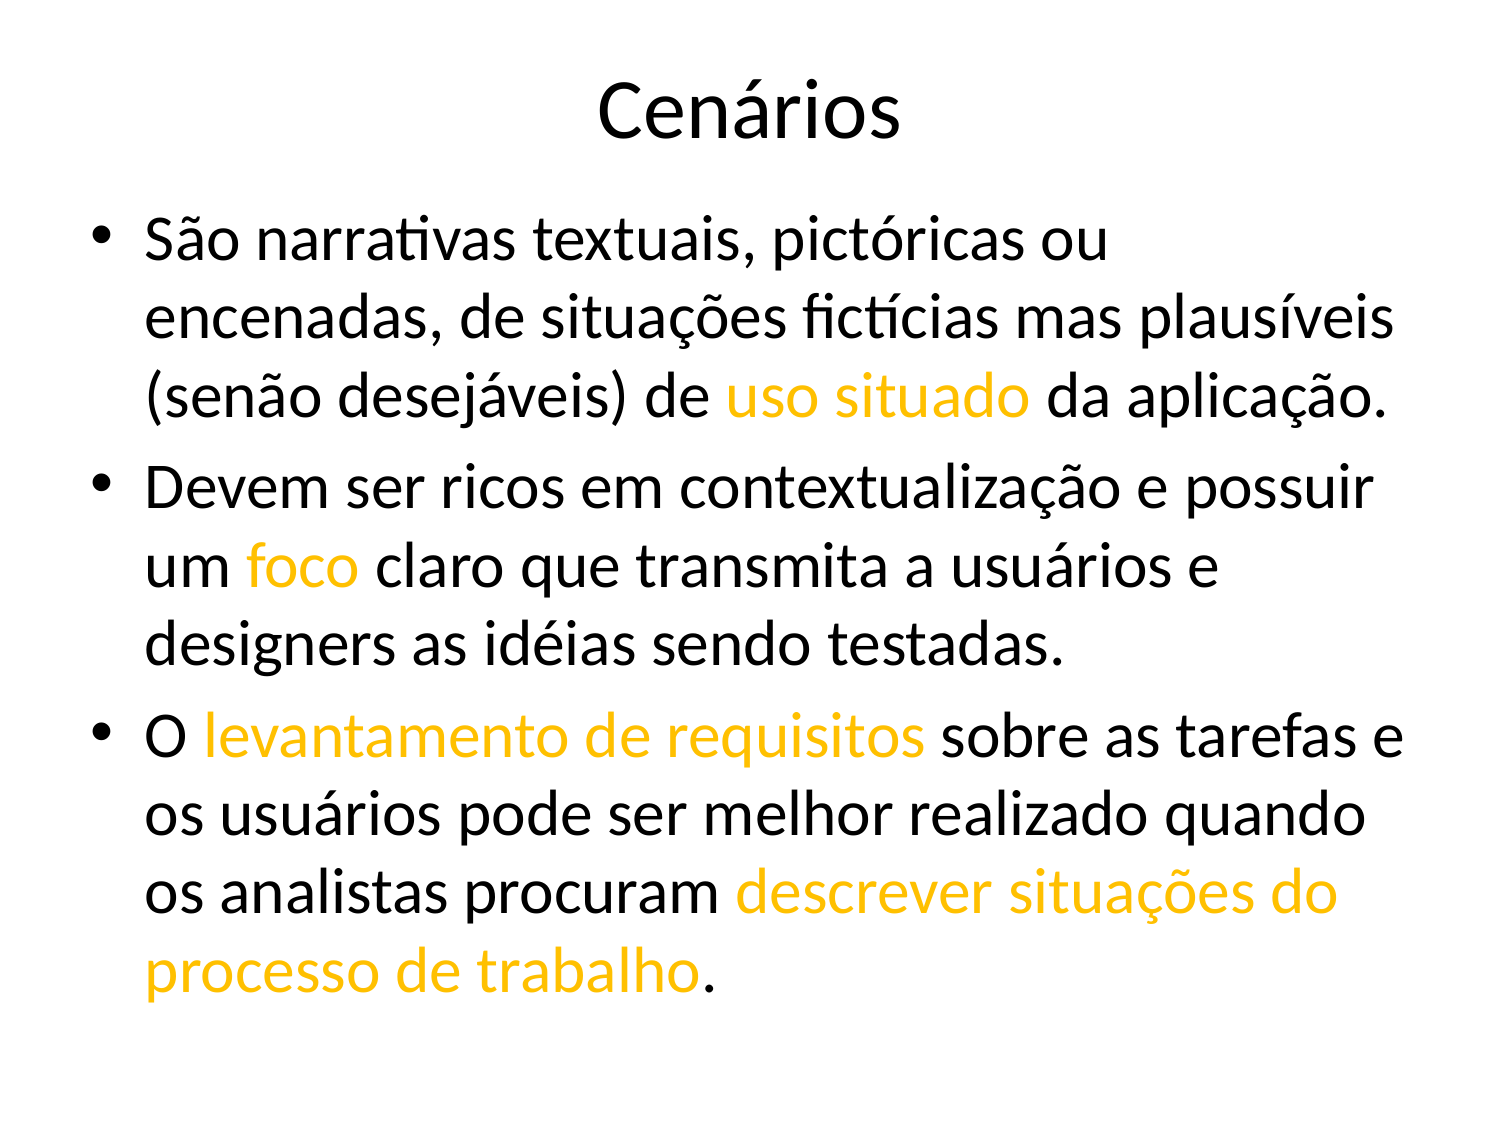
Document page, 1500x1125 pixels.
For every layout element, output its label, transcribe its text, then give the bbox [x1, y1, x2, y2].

list São narrativas textuais, pictóricas ou encenadas, de situações fictícias mas plausíveis (senão desejáveis) de uso situado da aplicação. Devem ser ricos em contextualização e possuir um foco claro que transmita a usuários e designers as idéias sendo testadas. O levantamento de requisitos sobre as tarefas e os usuários pode ser melhor realizado quando os analistas procuram descrever situações do processo de trabalho. [75, 187, 1425, 1043]
title Cenários [75, 45, 1425, 164]
